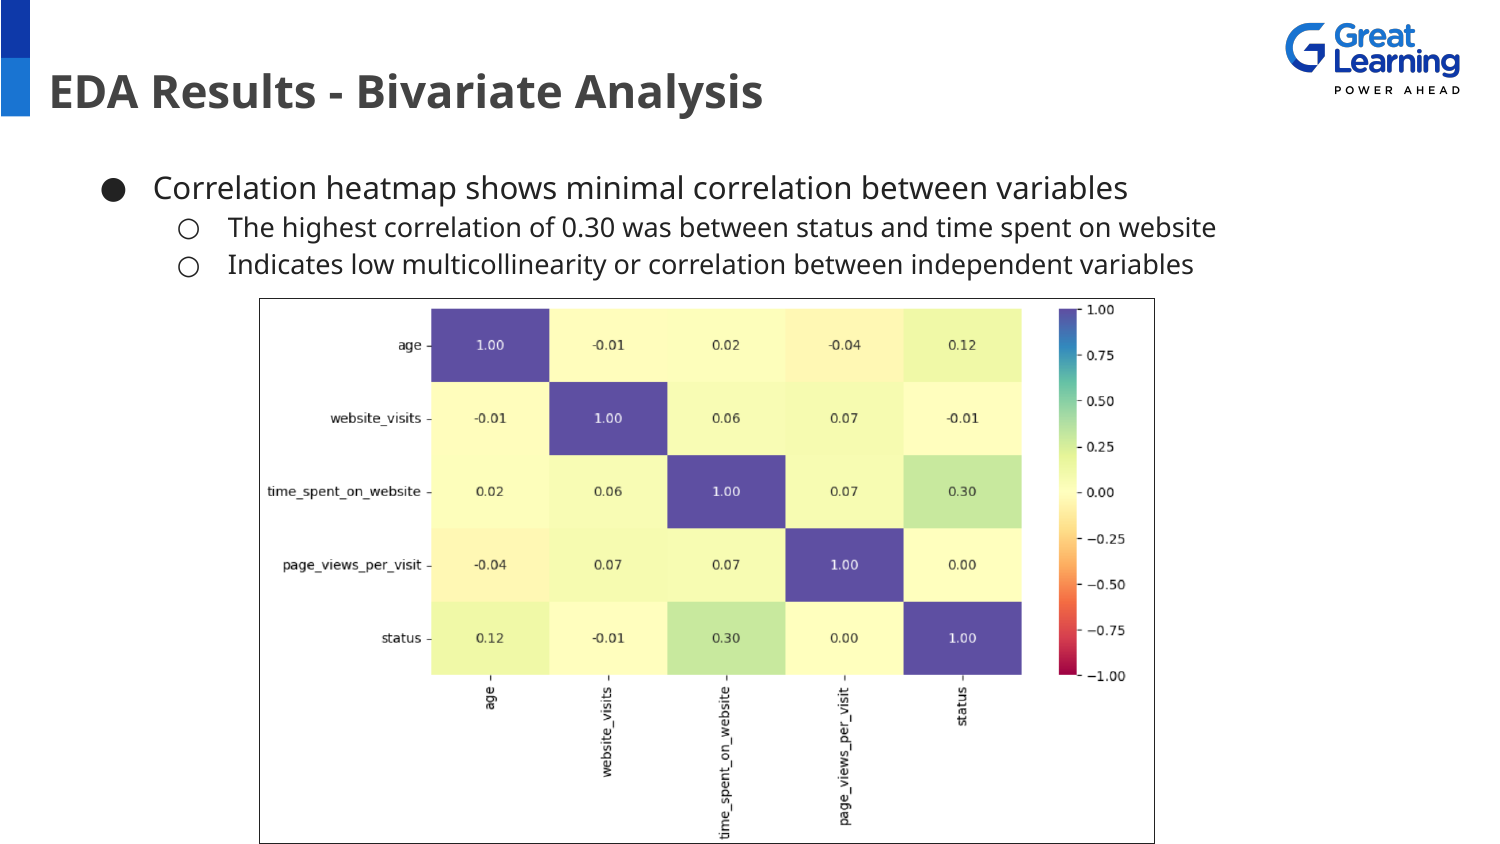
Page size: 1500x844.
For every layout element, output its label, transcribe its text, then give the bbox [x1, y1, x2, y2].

picture [259, 298, 1155, 844]
list Correlation heatmap shows minimal correlation between variables The highest correlation of 0.30 was between status and time spent on website Indicates low multicollinearity or correlation between independent variables [62, 147, 1479, 756]
picture [1258, 11, 1487, 106]
title EDA Results - Bivariate Analysis [33, 47, 1431, 142]
